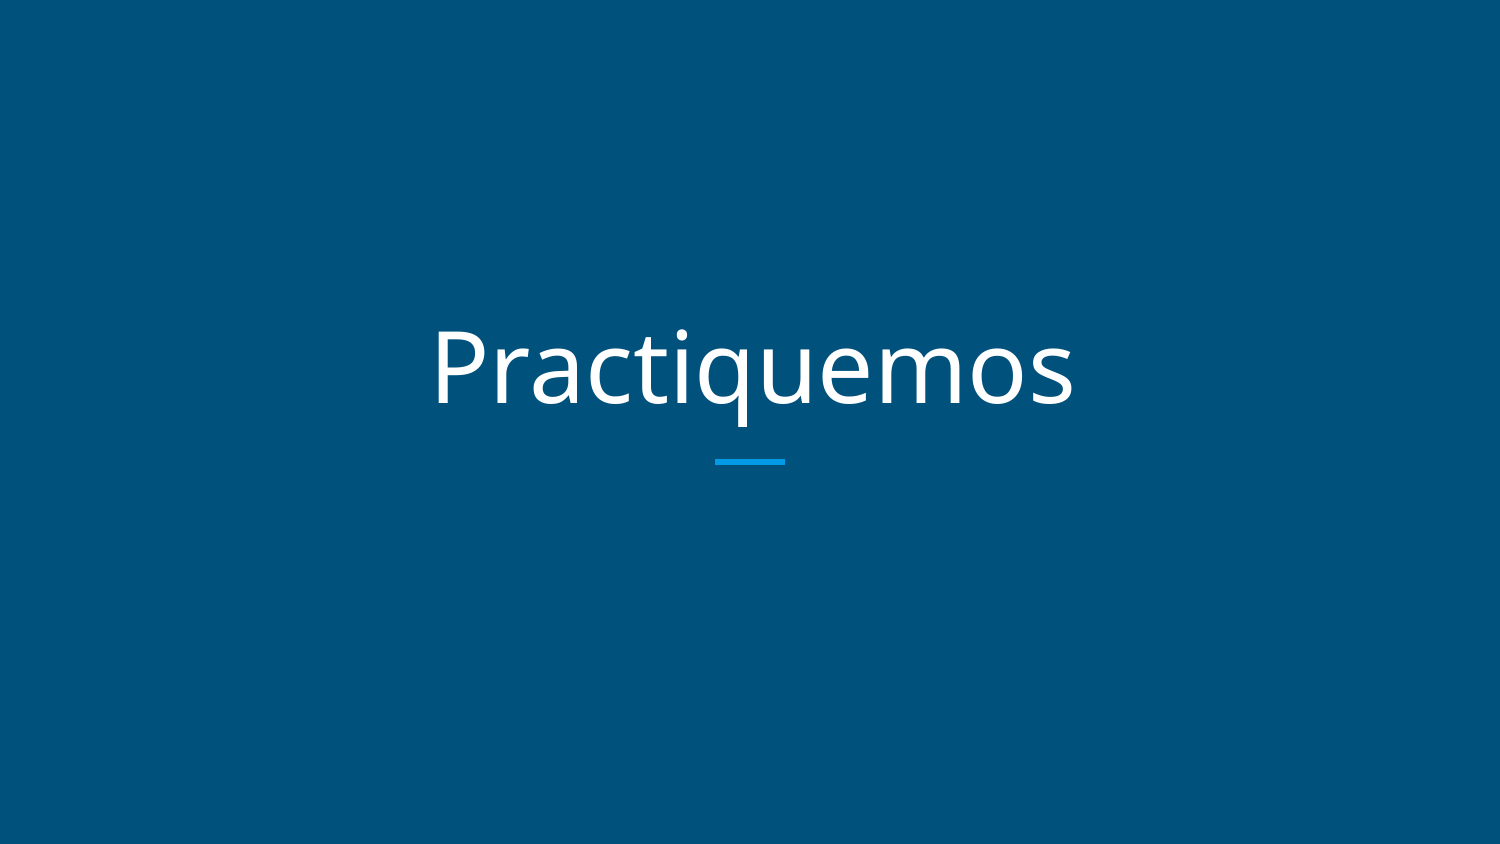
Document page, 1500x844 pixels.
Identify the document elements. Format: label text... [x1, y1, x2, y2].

title Practiquemos [78, 289, 1428, 439]
